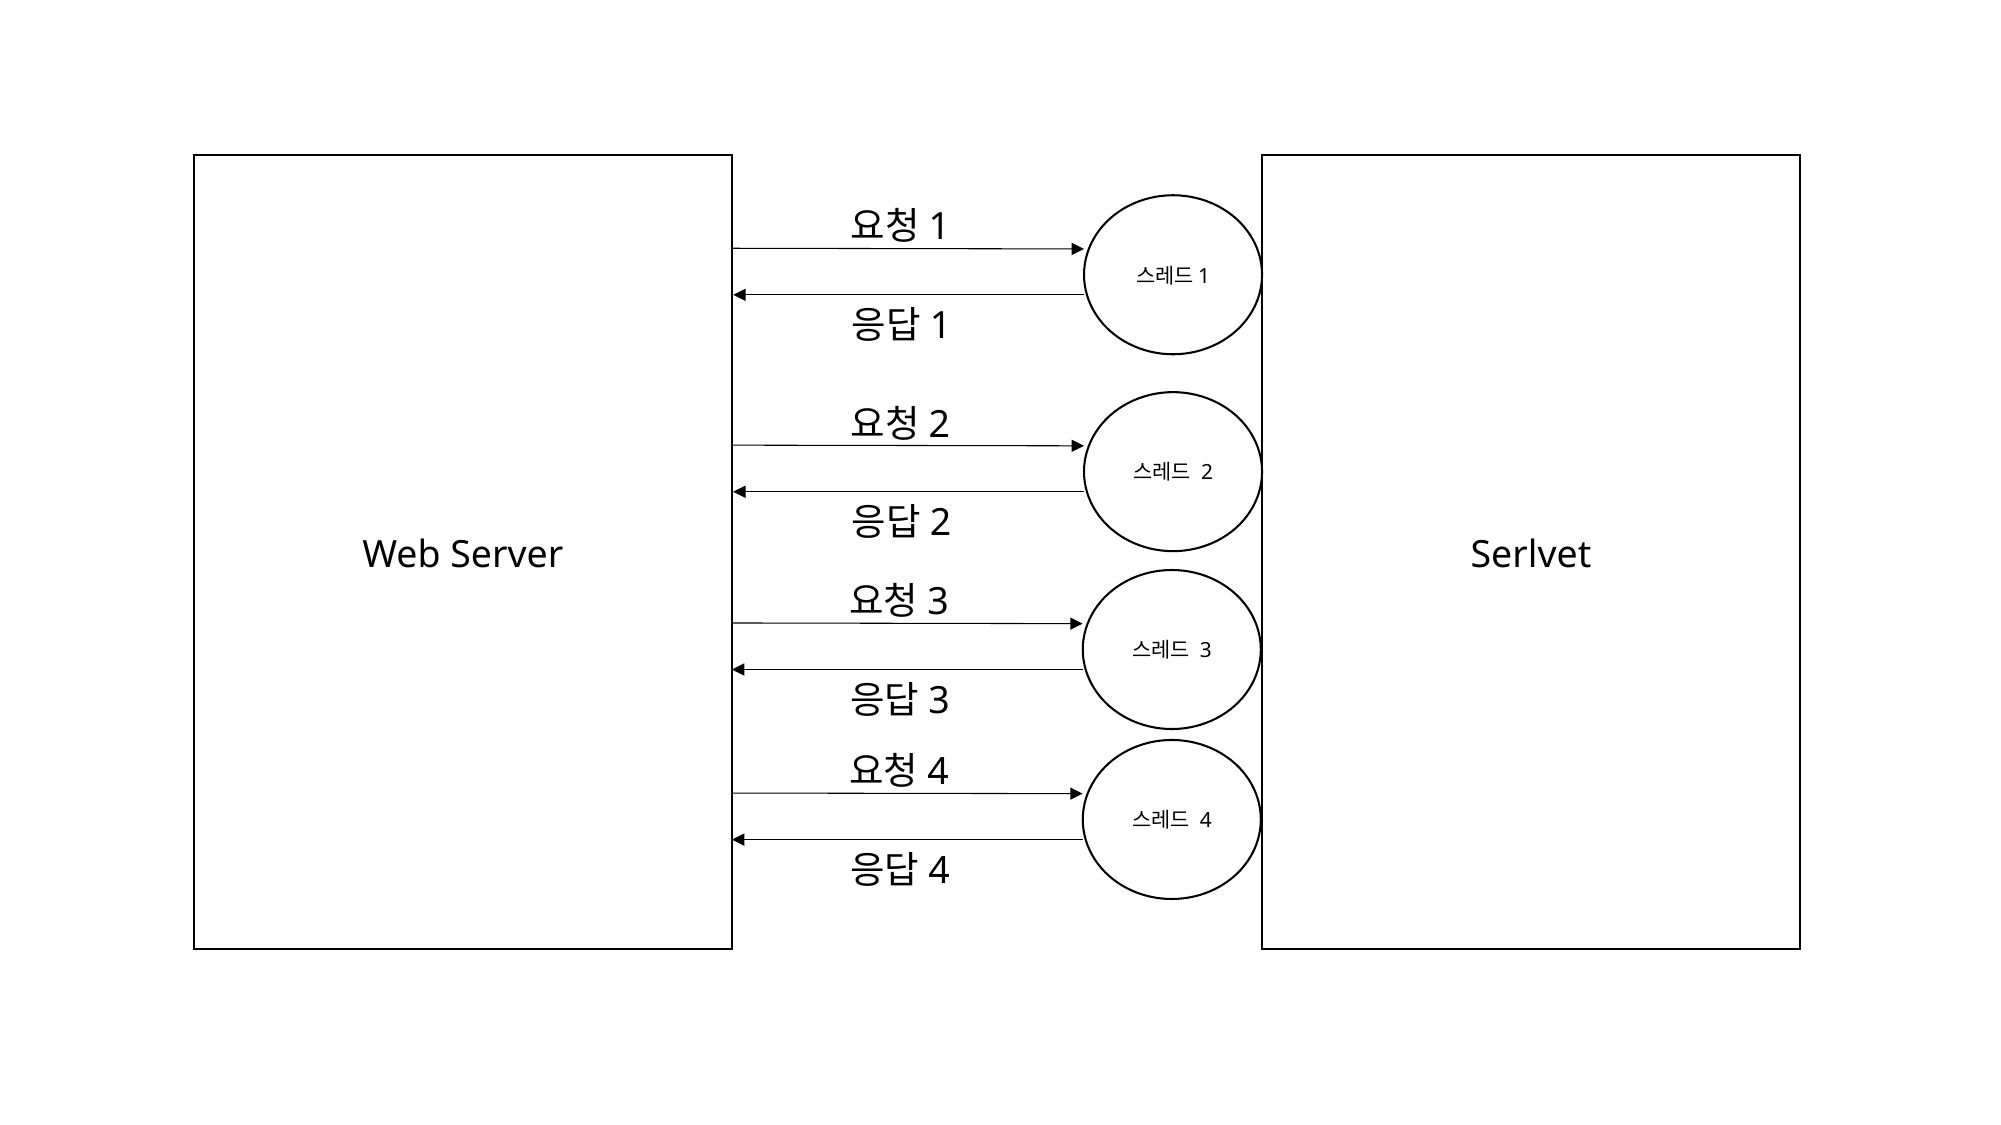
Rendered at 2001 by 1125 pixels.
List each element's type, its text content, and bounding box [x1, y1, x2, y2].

text_box 응답2 [836, 492, 983, 551]
text_box Web Server [193, 154, 733, 950]
text_box 요청2 [835, 392, 982, 445]
text_box 스레드 4 [1081, 738, 1262, 901]
text_box 스레드 2 [1082, 391, 1264, 553]
text_box 응답3 [835, 670, 981, 729]
text_box 요청4 [834, 794, 980, 800]
text_box 요청2 [835, 446, 982, 452]
text_box 요청3 [834, 569, 980, 622]
text_box 요청1 [835, 195, 982, 248]
text_box 요청4 [834, 739, 980, 793]
text_box Serlvet [1261, 154, 1801, 950]
text_box 응답4 [835, 840, 981, 899]
text_box 요청3 [834, 624, 980, 630]
text_box 요청1 [835, 249, 982, 255]
text_box 응답1 [836, 295, 983, 354]
text_box 스레드 3 [1081, 568, 1262, 731]
text_box 스레드1 [1082, 194, 1264, 356]
